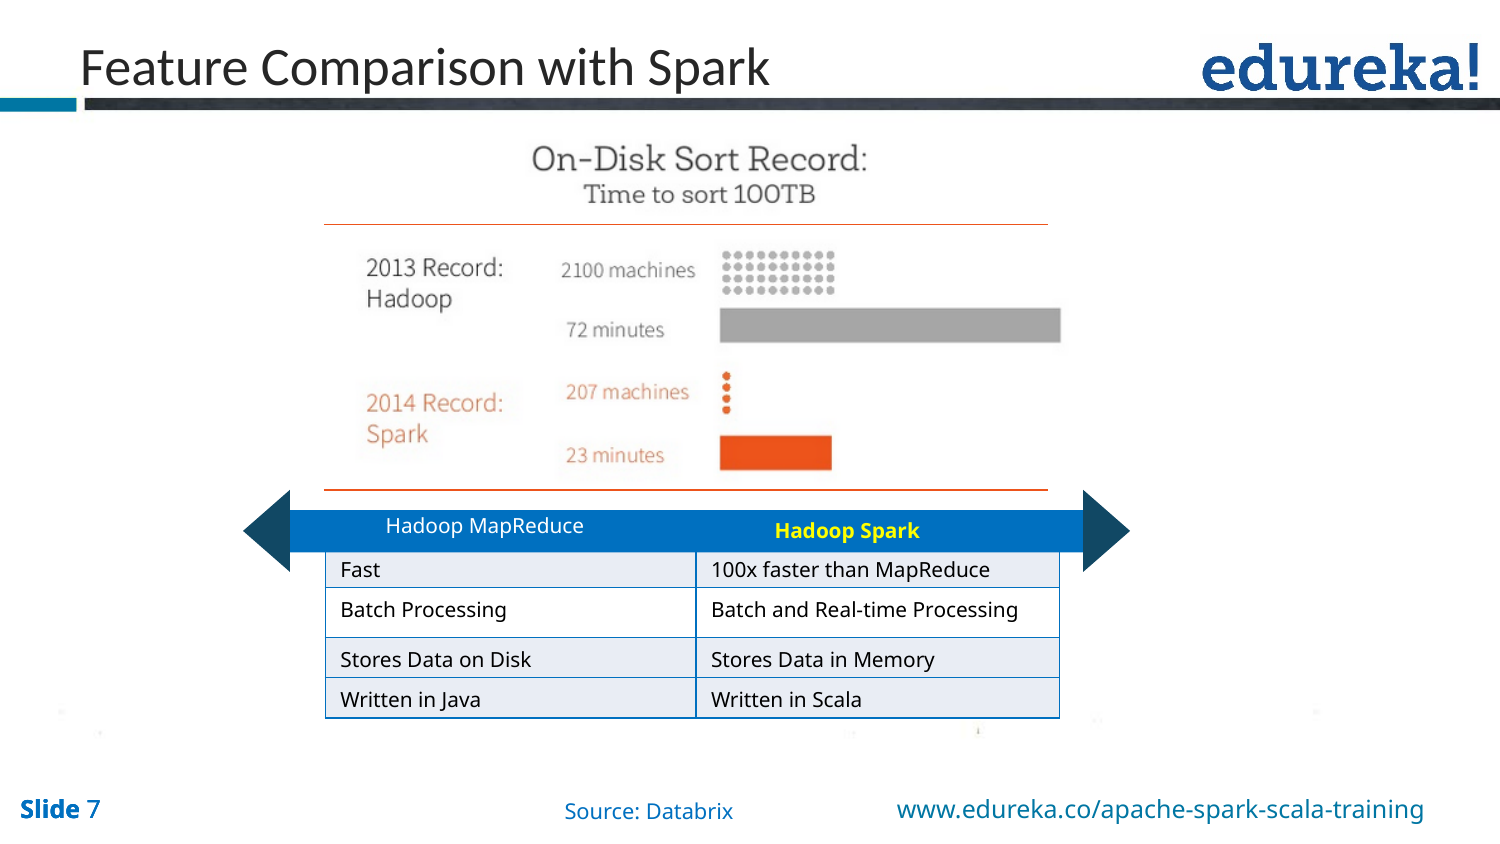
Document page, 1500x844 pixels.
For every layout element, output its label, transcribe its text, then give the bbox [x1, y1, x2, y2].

text_box Feature Comparison with Spark [65, 23, 1202, 104]
text_box [240, 487, 292, 574]
text_box [292, 508, 1081, 554]
table_cell Written in Java [326, 678, 695, 717]
table_header Fast [326, 554, 695, 587]
table_cell Batch and Real-time Processing [697, 588, 1059, 637]
table_header 100x faster than MapReduce [697, 554, 1059, 587]
text_box [1081, 487, 1133, 574]
table_cell Stores Data in Memory [697, 638, 1059, 677]
table_cell Stores Data on Disk [326, 638, 695, 677]
table_cell Written in Scala [697, 678, 1059, 717]
table_cell Batch Processing [326, 588, 695, 637]
picture [0, 0, 1500, 844]
text_box Source: Databrix [549, 790, 749, 832]
